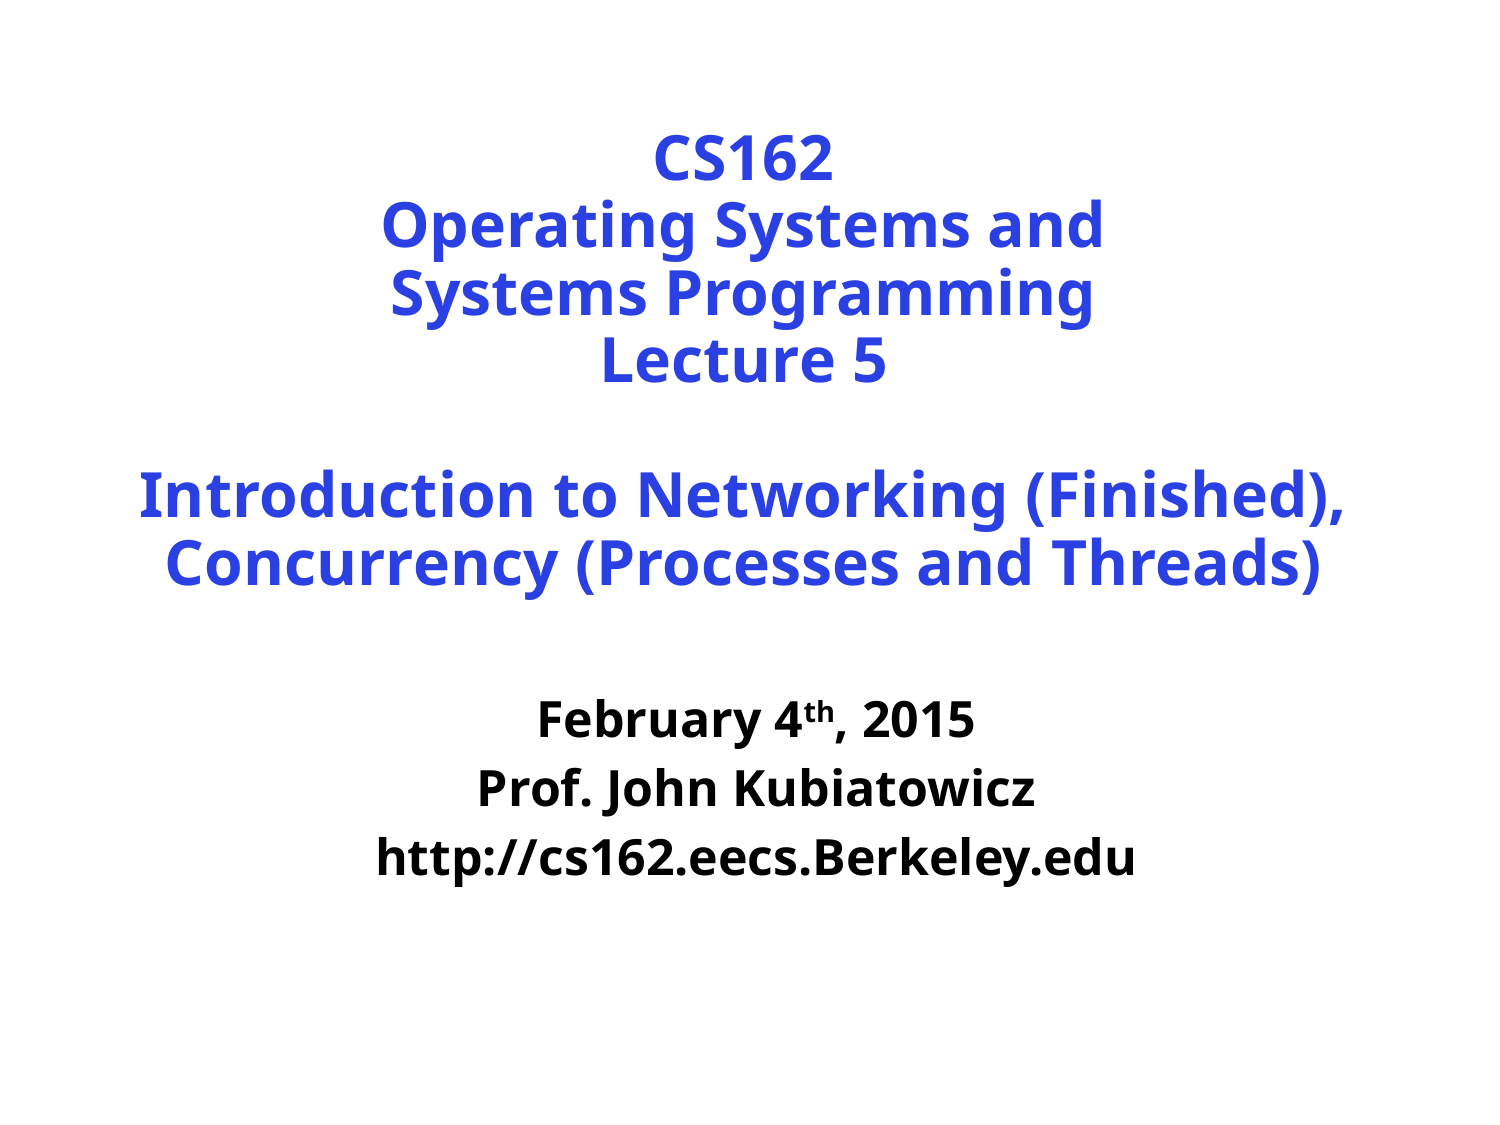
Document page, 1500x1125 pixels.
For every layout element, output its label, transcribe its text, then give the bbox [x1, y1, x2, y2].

title CS162 Operating Systems and Systems Programming Lecture 5 Introduction to Networking (Finished), Concurrency (Processes and Threads) [99, 174, 1388, 550]
subtitle February 4th, 2015 Prof. John Kubiatowicz http://cs162.eecs.Berkeley.edu [99, 687, 1413, 925]
